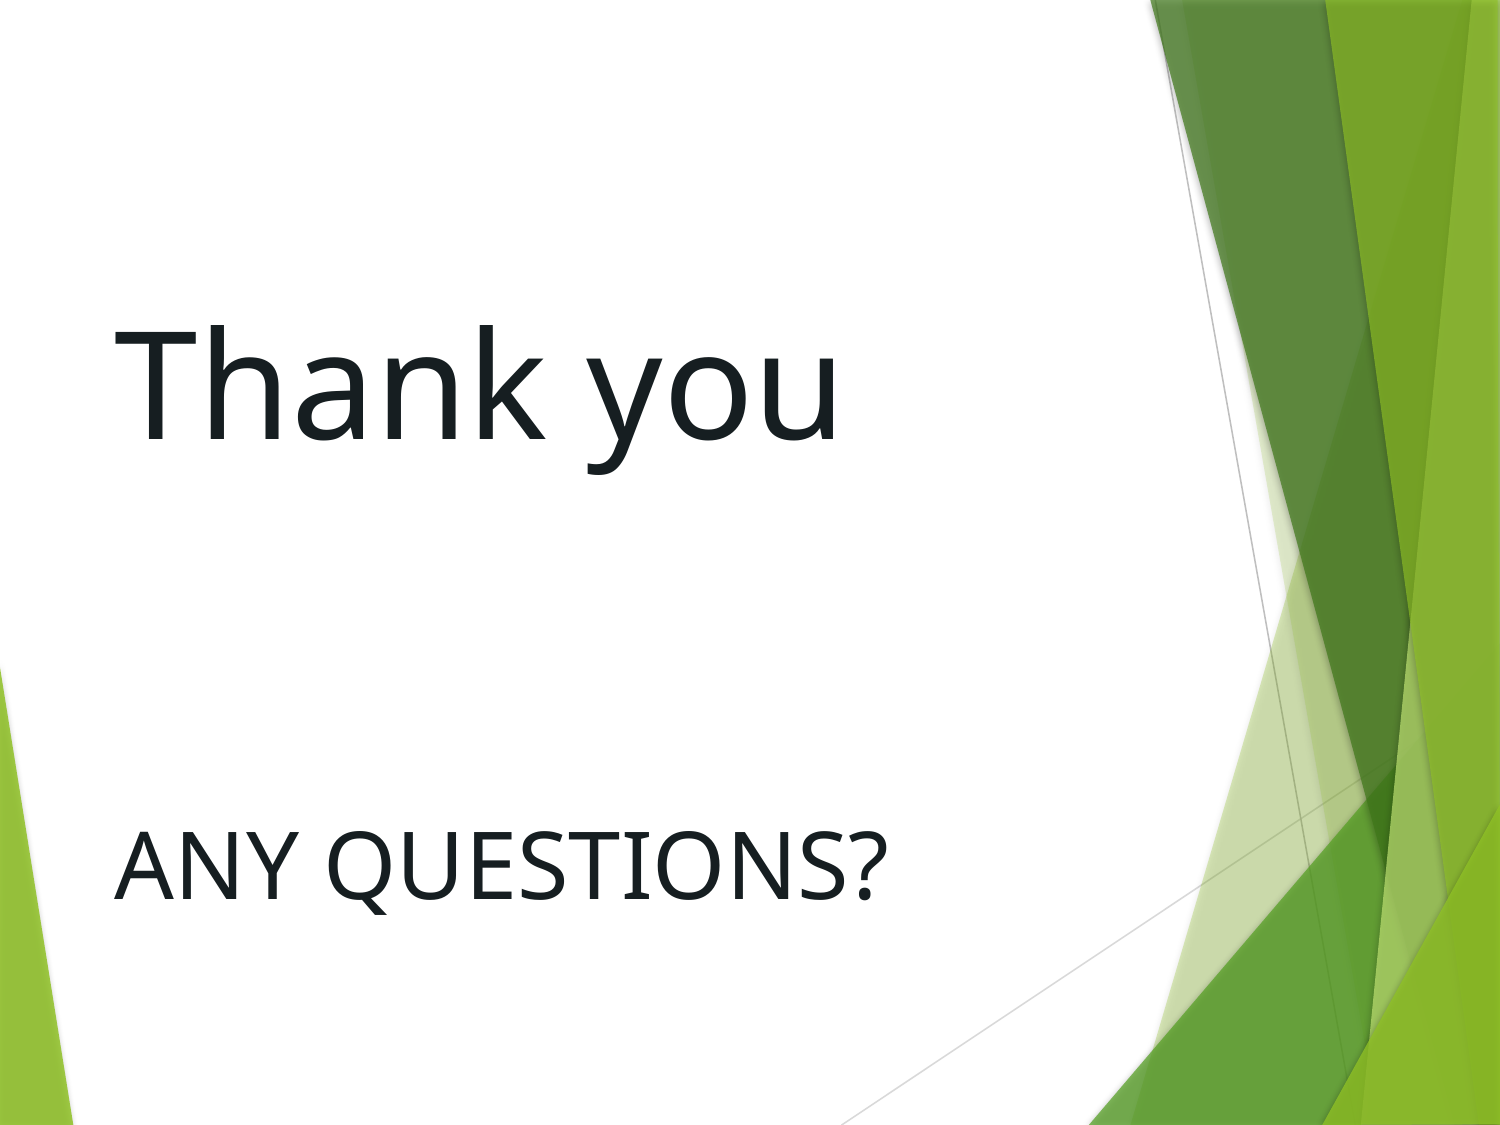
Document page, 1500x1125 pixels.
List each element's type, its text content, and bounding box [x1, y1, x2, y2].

title Thank you [99, 99, 1142, 659]
list ANY QUESTIONS? [99, 733, 1142, 992]
